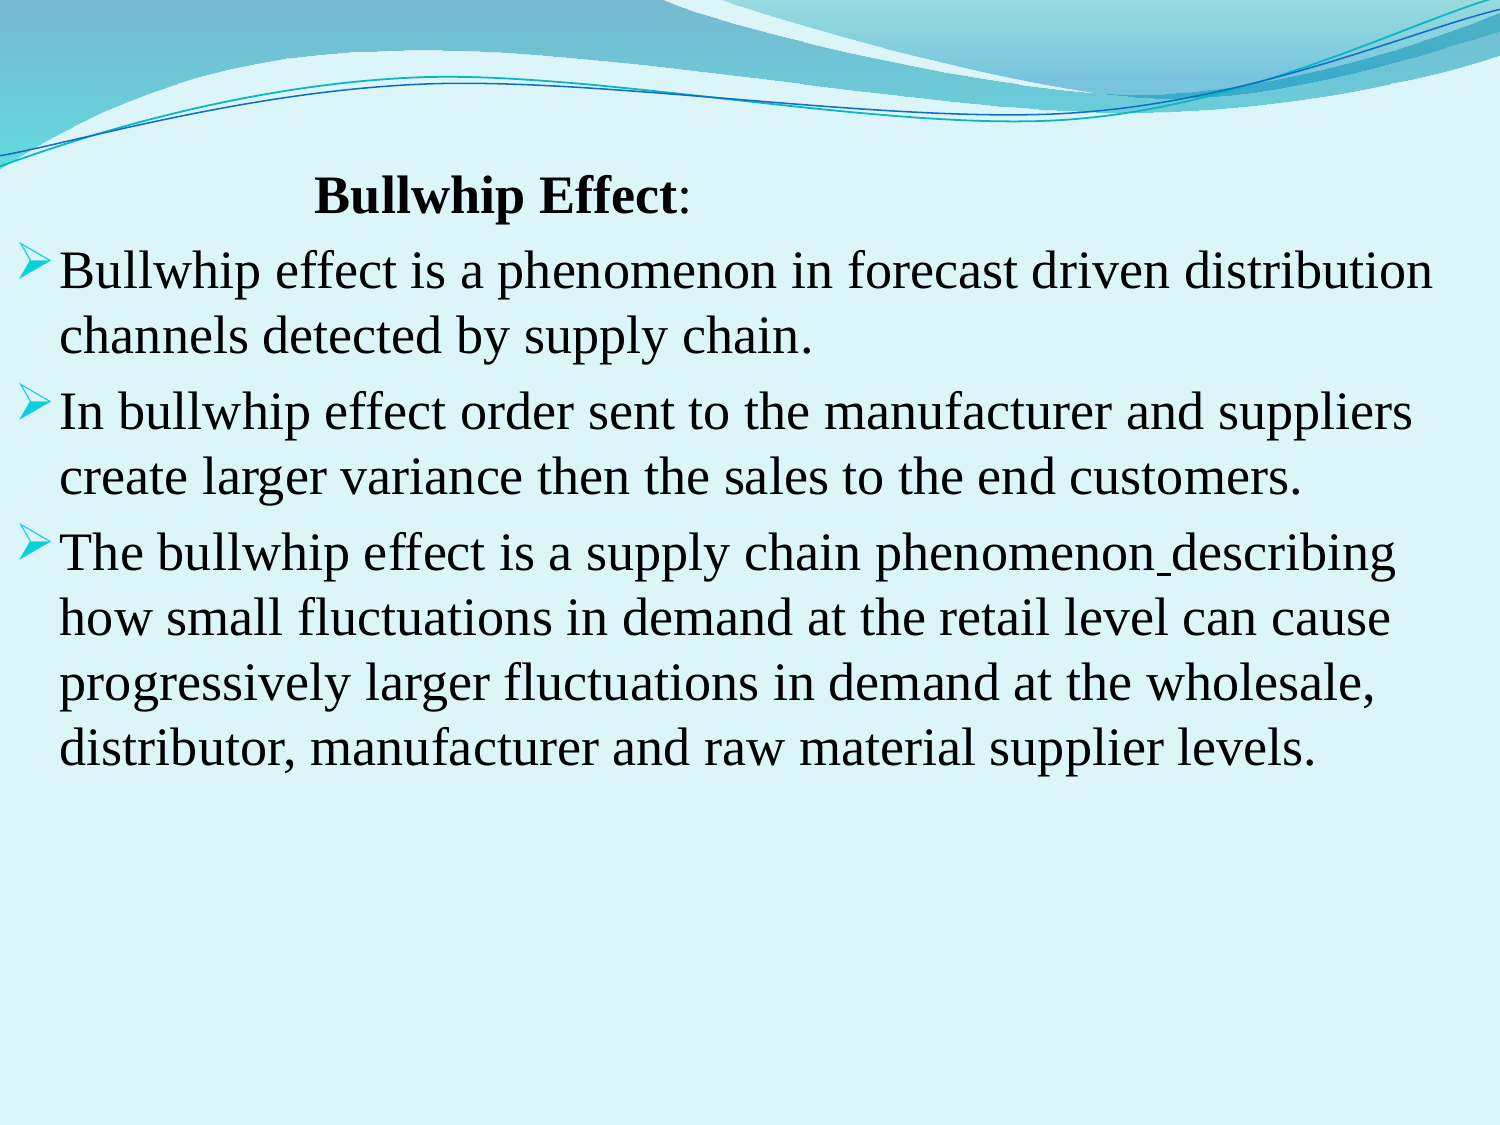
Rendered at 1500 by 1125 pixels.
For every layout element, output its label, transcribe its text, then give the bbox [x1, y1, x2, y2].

list Bullwhip Effect: Bullwhip effect is a phenomenon in forecast driven distribution channels detected by supply chain. In bullwhip effect order sent to the manufacturer and suppliers create larger variance then the sales to the end customers. The bullwhip effect is a supply chain phenomenon describing how small fluctuations in demand at the retail level can cause progressively larger fluctuations in demand at the wholesale, distributor, manufacturer and raw material supplier levels. [0, 0, 1500, 1125]
